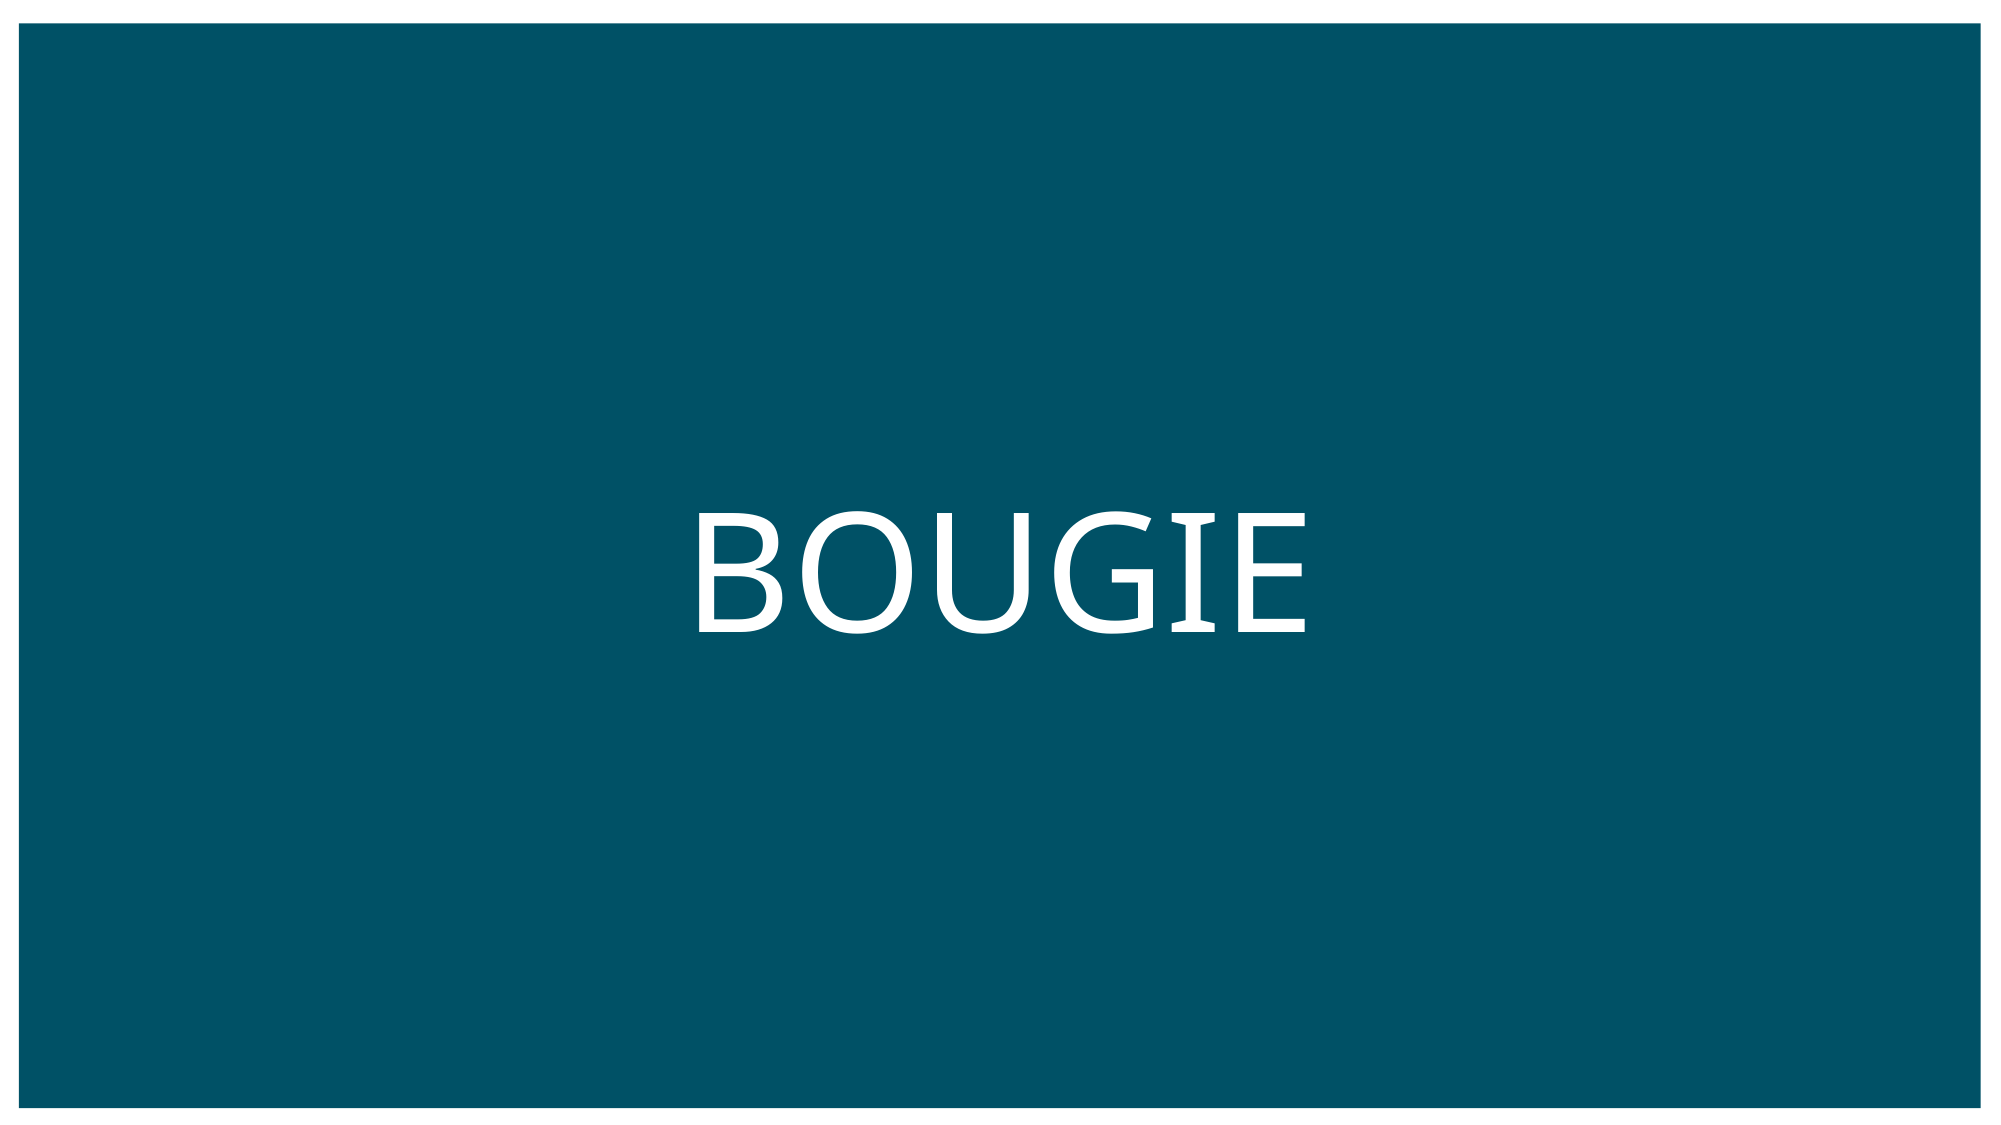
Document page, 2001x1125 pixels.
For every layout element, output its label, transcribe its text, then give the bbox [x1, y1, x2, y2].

text_box BOUGIE [18, 22, 1982, 1109]
